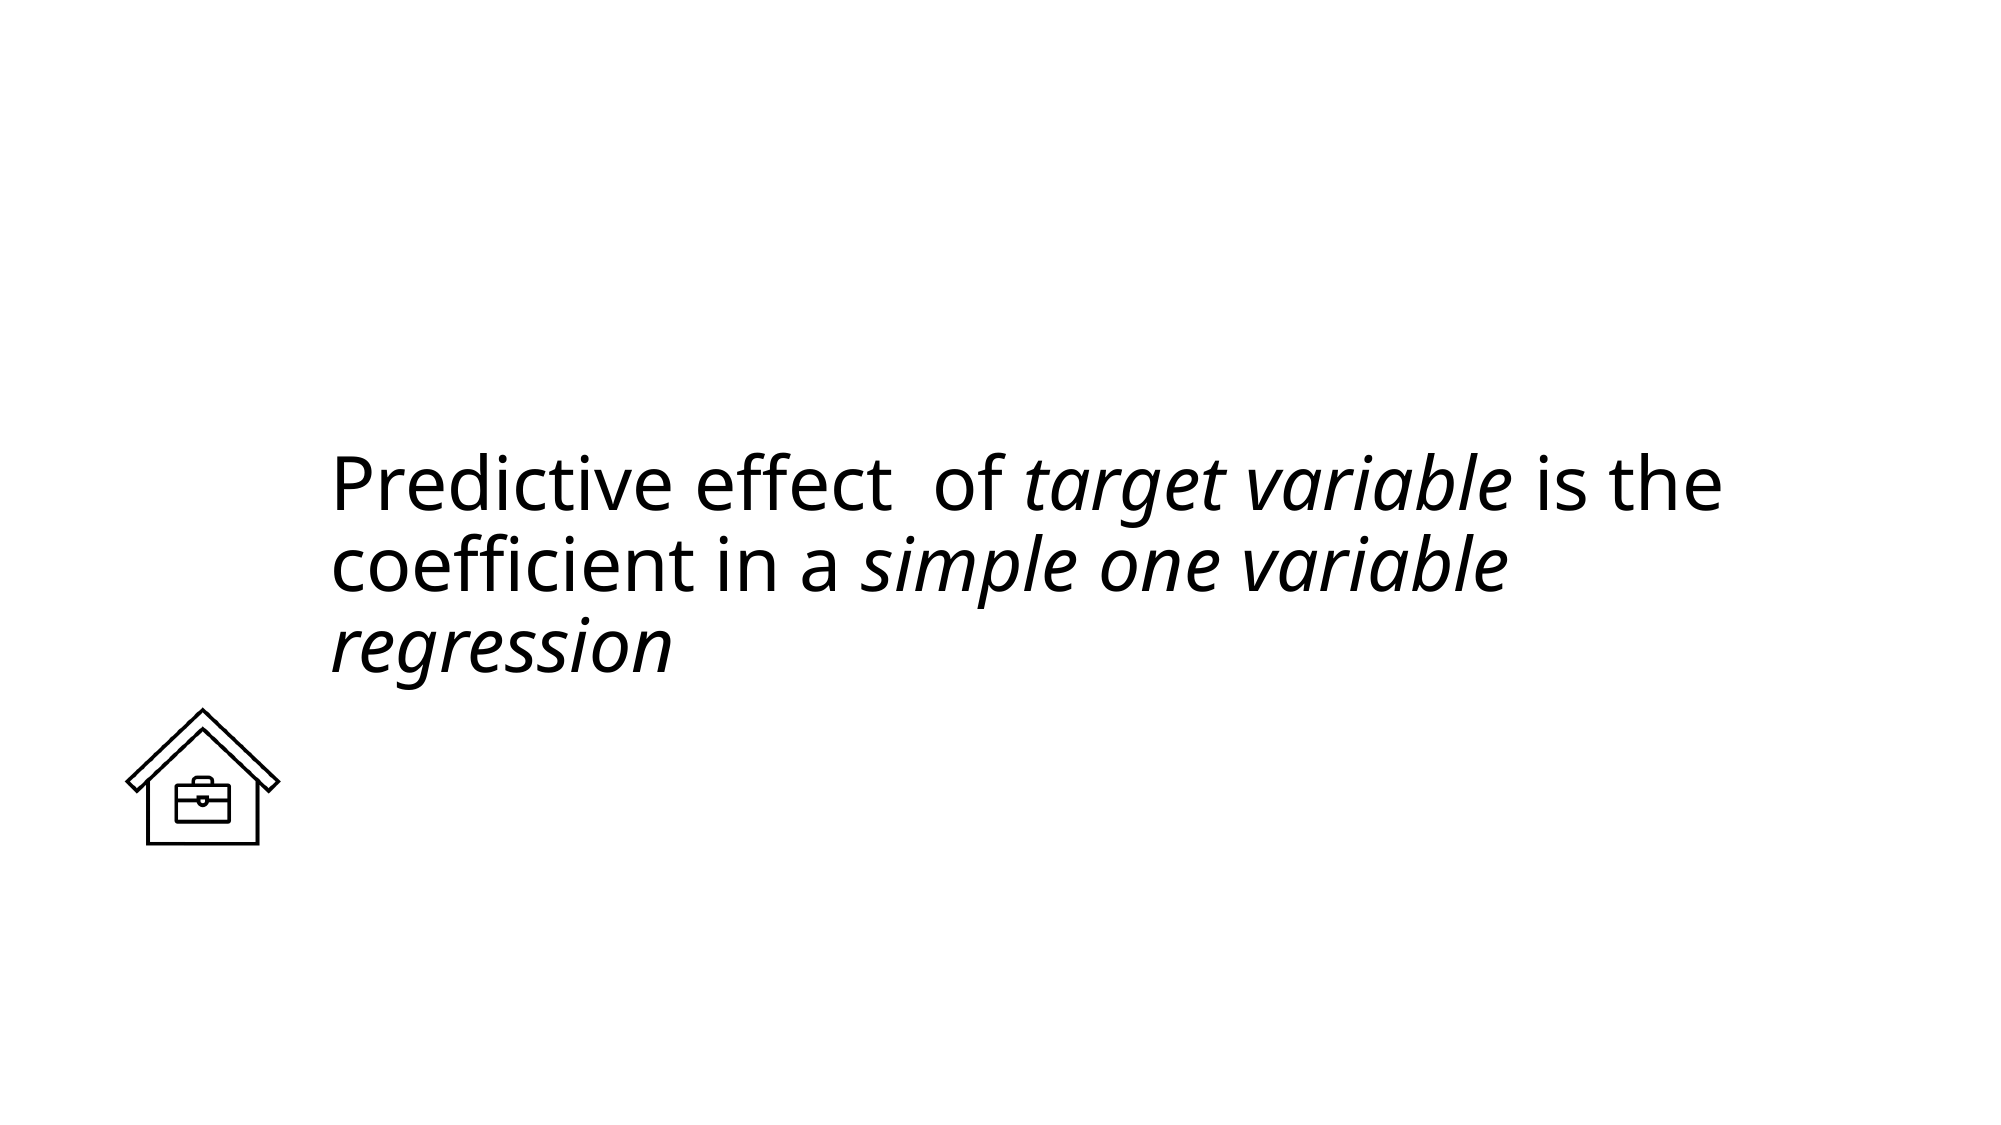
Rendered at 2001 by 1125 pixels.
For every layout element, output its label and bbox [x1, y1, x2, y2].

picture [112, 687, 293, 868]
